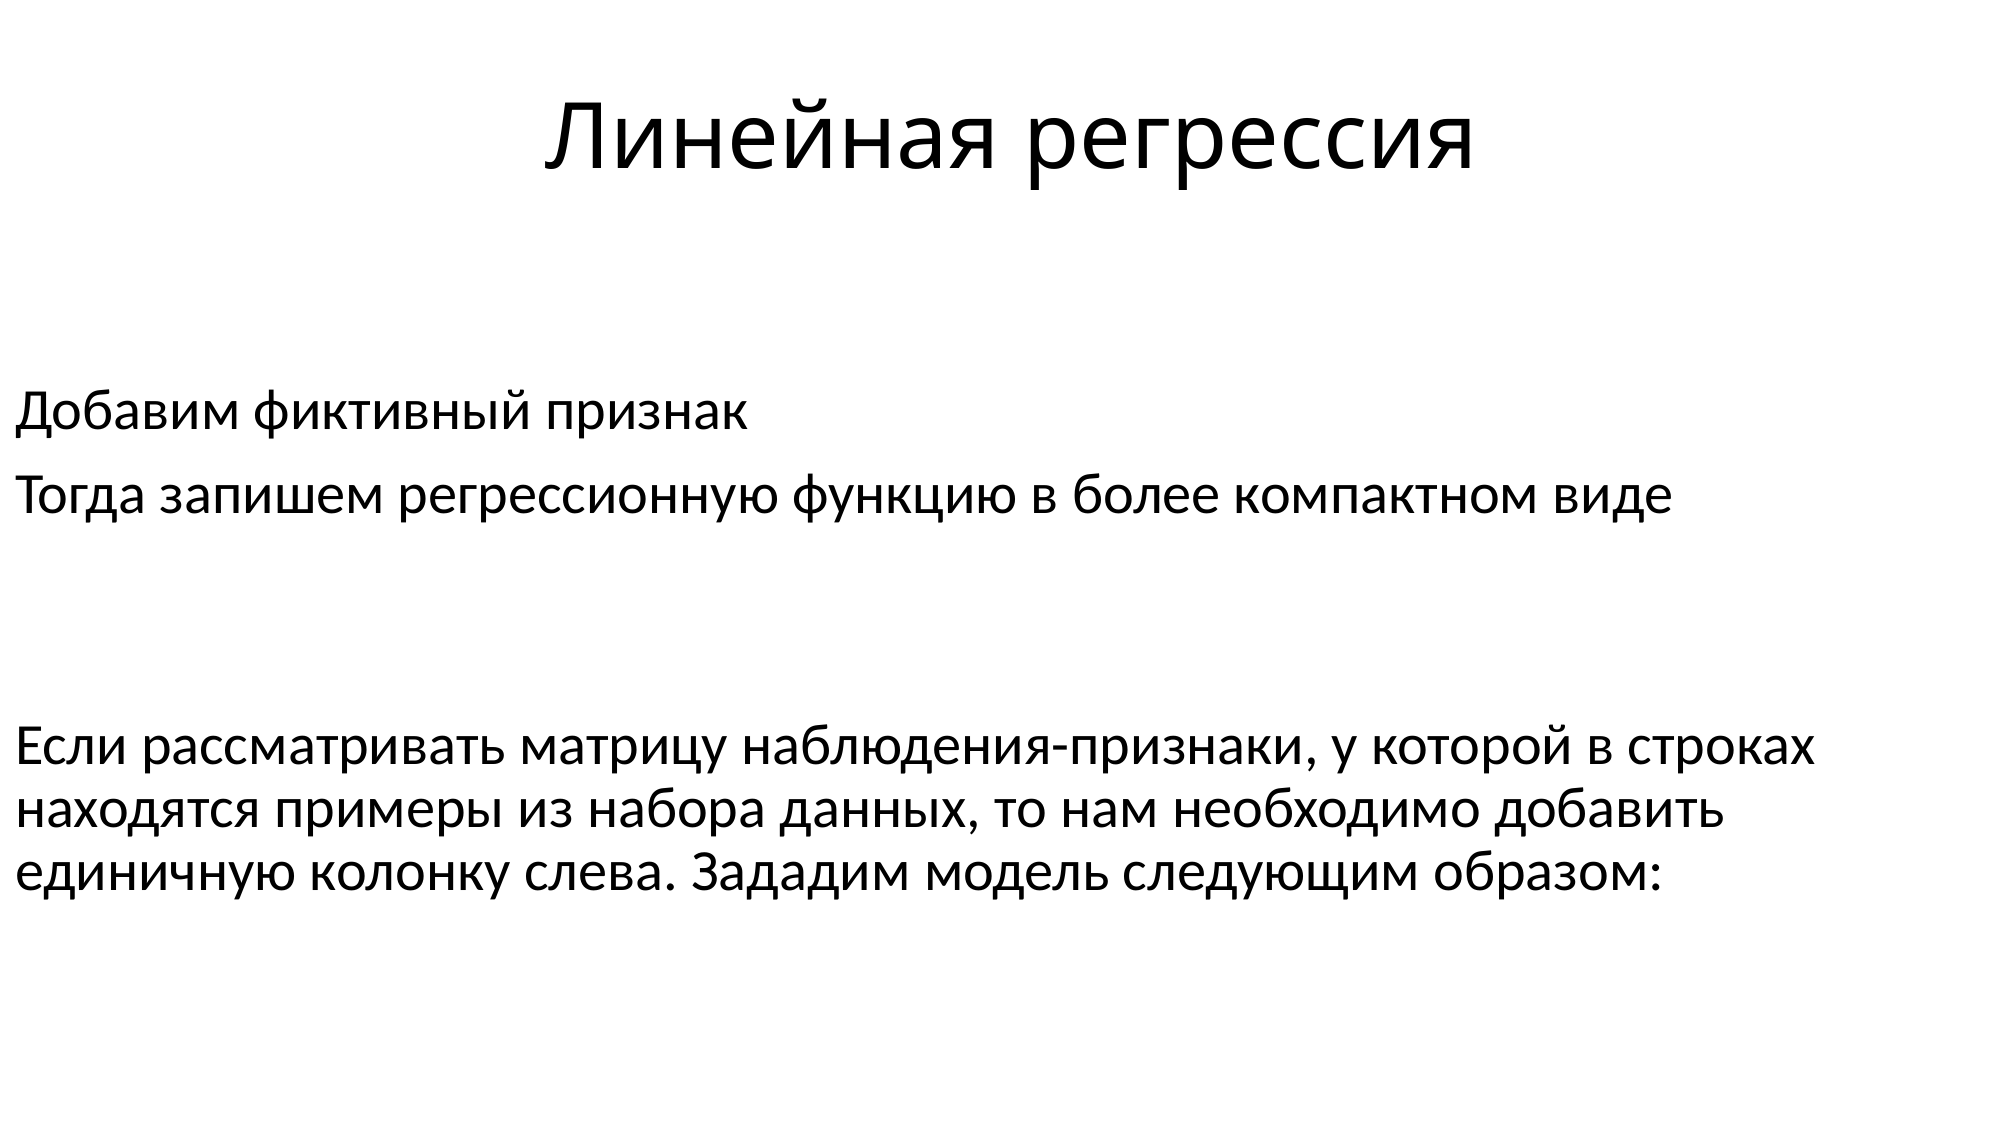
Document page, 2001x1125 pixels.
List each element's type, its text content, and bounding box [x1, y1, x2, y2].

title Линейная регрессия [0, 0, 2000, 278]
